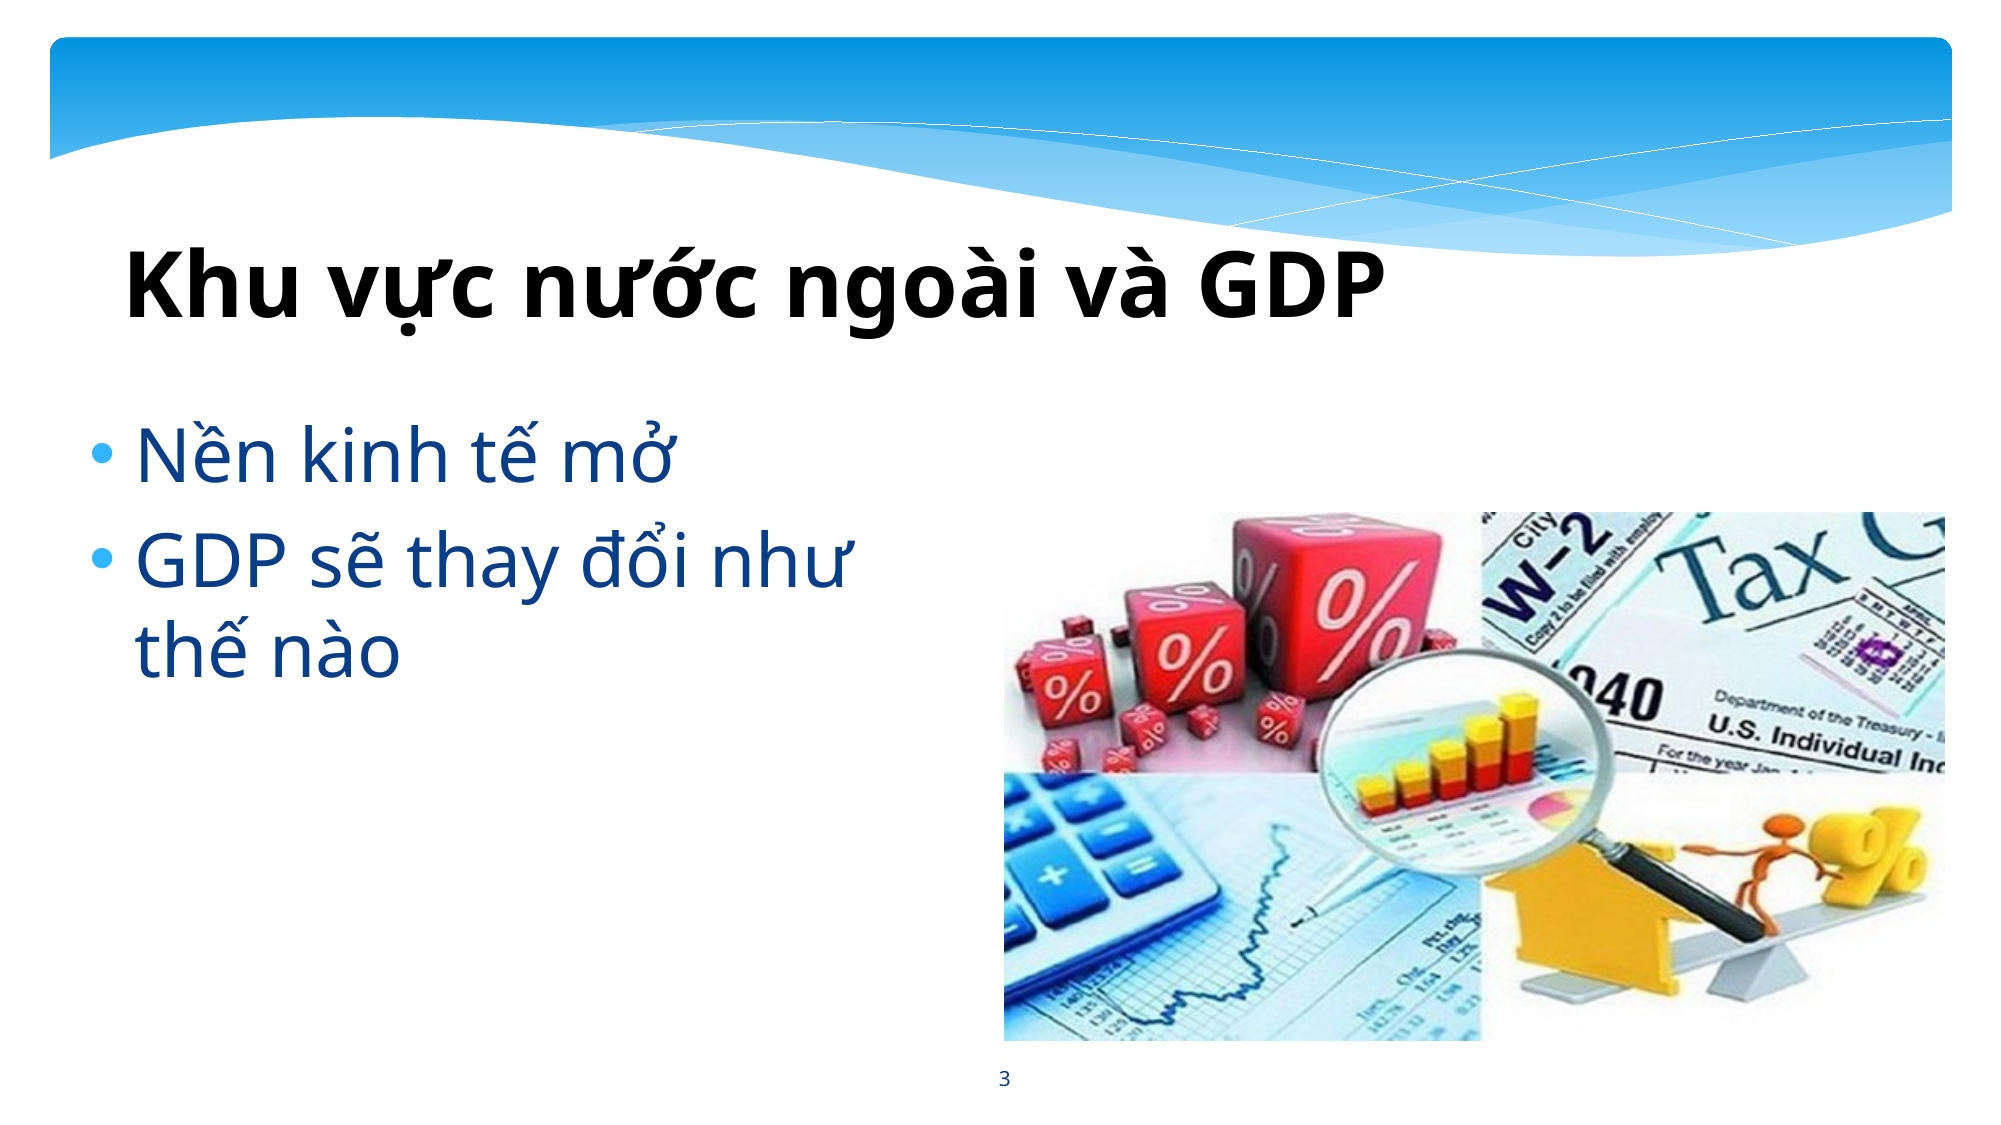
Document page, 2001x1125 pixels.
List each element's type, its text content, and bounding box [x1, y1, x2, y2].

text_box Nền kinh tế mở GDP sẽ thay đổi như thế nào [75, 399, 938, 873]
picture [1004, 512, 1945, 1041]
slide_number 3 [877, 1050, 1132, 1110]
text_box Khu vực nước ngoài và GDP [55, 218, 1456, 425]
